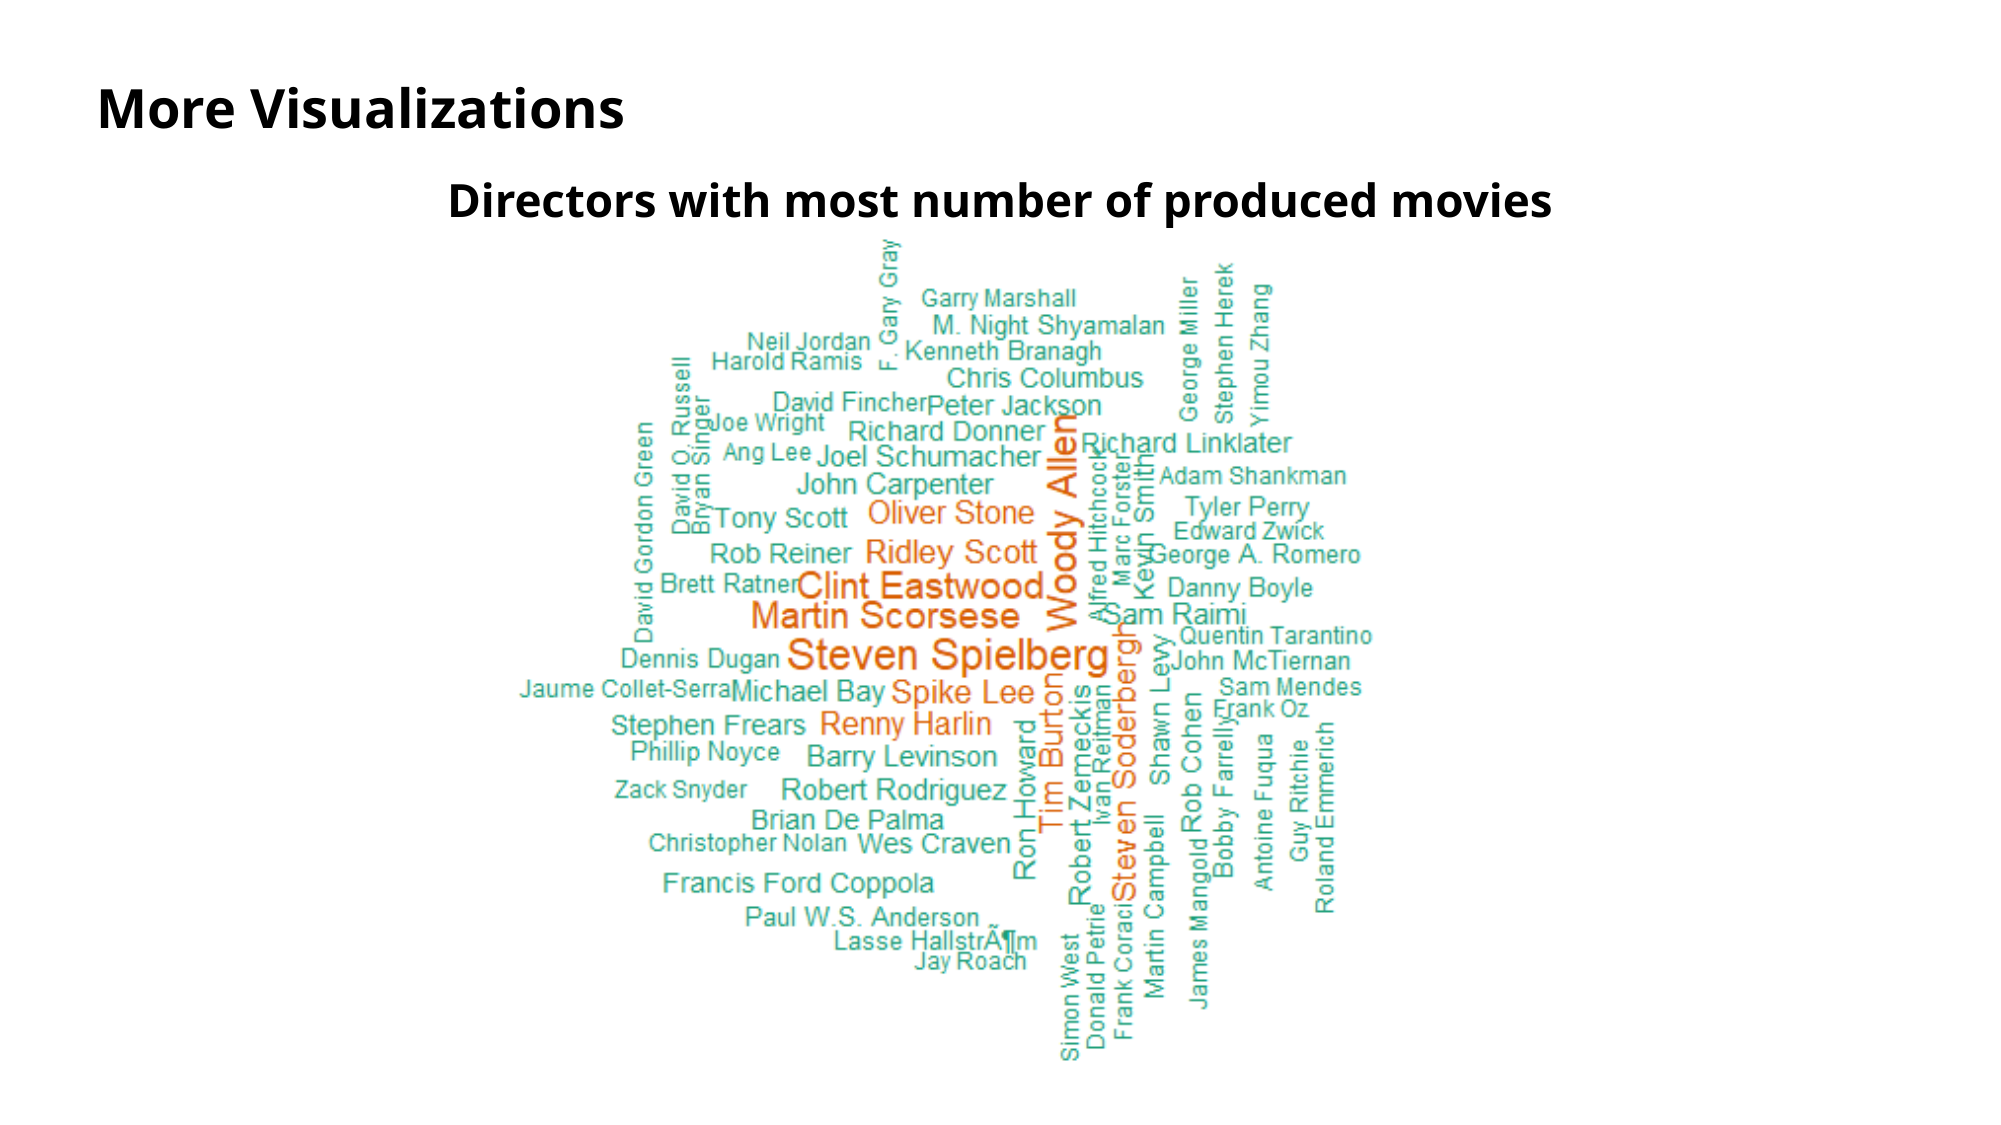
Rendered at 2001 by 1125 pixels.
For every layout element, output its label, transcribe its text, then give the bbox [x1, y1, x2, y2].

title Directors with most number of produced movies [137, 152, 1863, 253]
text_box More Visualizations [80, 61, 1059, 162]
picture [469, 169, 1468, 1125]
